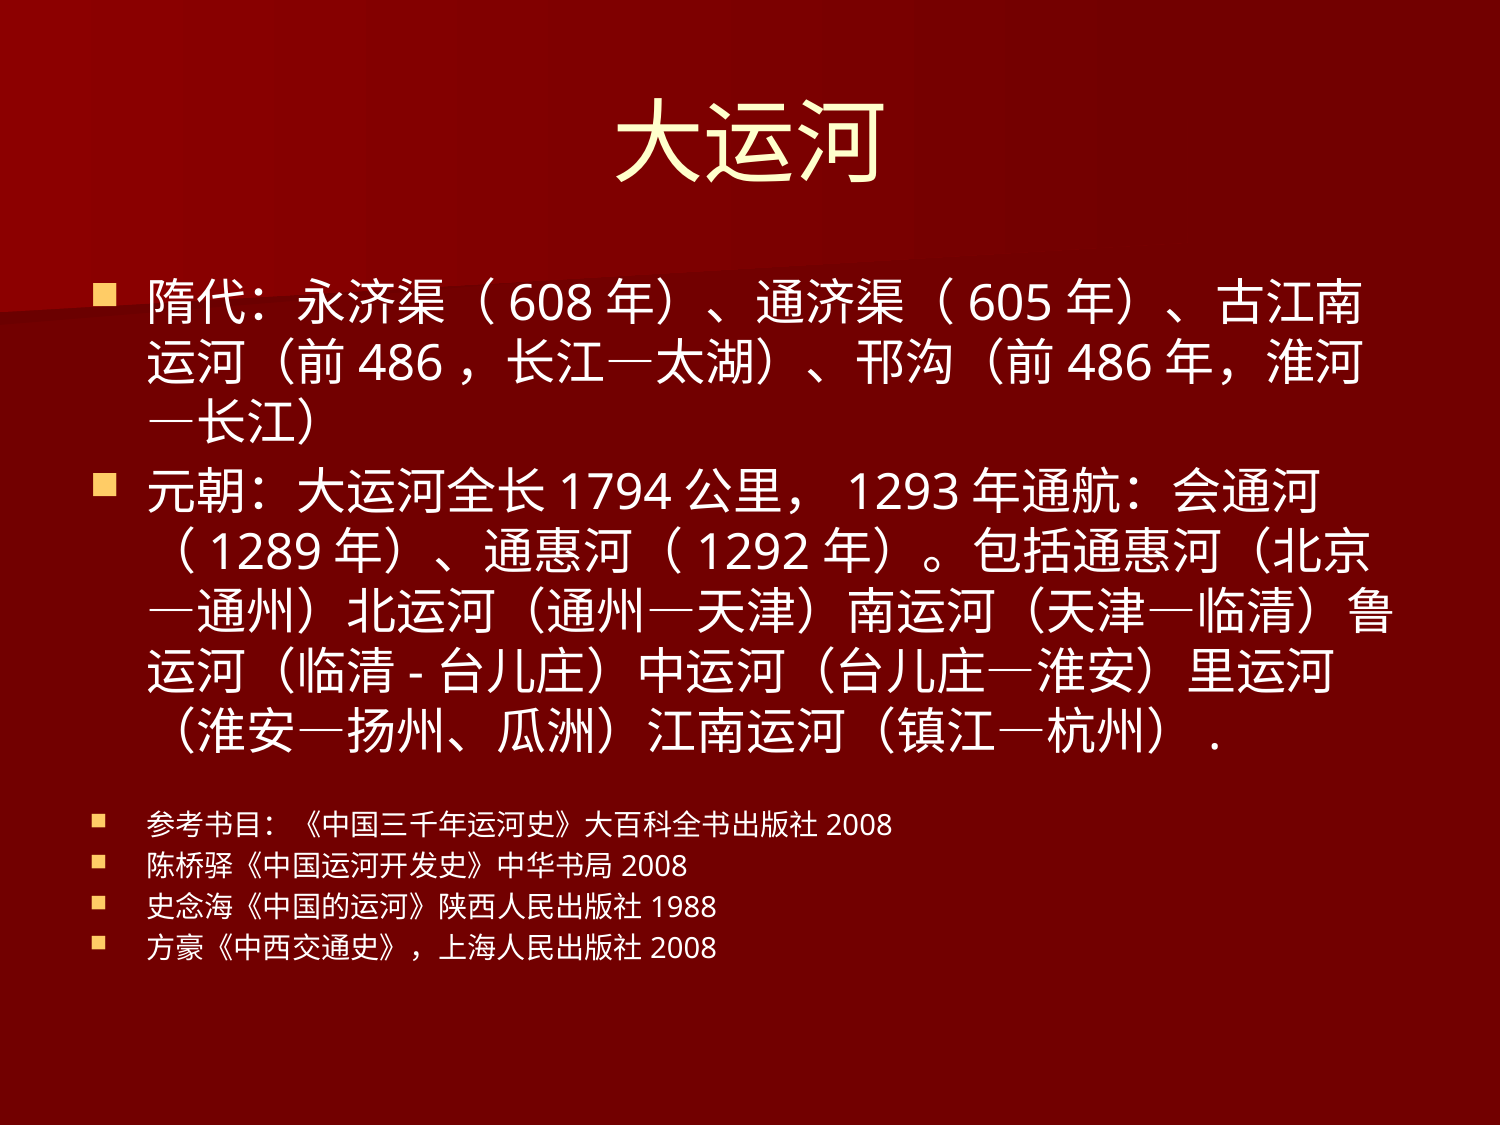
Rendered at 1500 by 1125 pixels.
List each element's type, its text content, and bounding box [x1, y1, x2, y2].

title 大运河 [74, 44, 1426, 233]
list 隋代：永济渠（608年）、通济渠（605年）、古江南运河（前486，长江—太湖）、邗沟（前486年，淮河—长江） 元朝：大运河全长1794公里，1293年通航：会通河（1289年）、通惠河（1292年）。包括通惠河（北京—通州）北运河（通州—天津）南运河（天津—临清）鲁运河（临清-台儿庄）中运河（台儿庄—淮安）里运河（淮安—扬州、瓜洲）江南运河（镇江—杭州）. 参考书目：《中国三千年运河史》大百科全书出版社2008 陈桥驿《中国运河开发史》中华书局2008 史念海《中国的运河》陕西人民出版社1988 方豪《中西交通史》，上海人民出版社2008 [74, 262, 1426, 1001]
